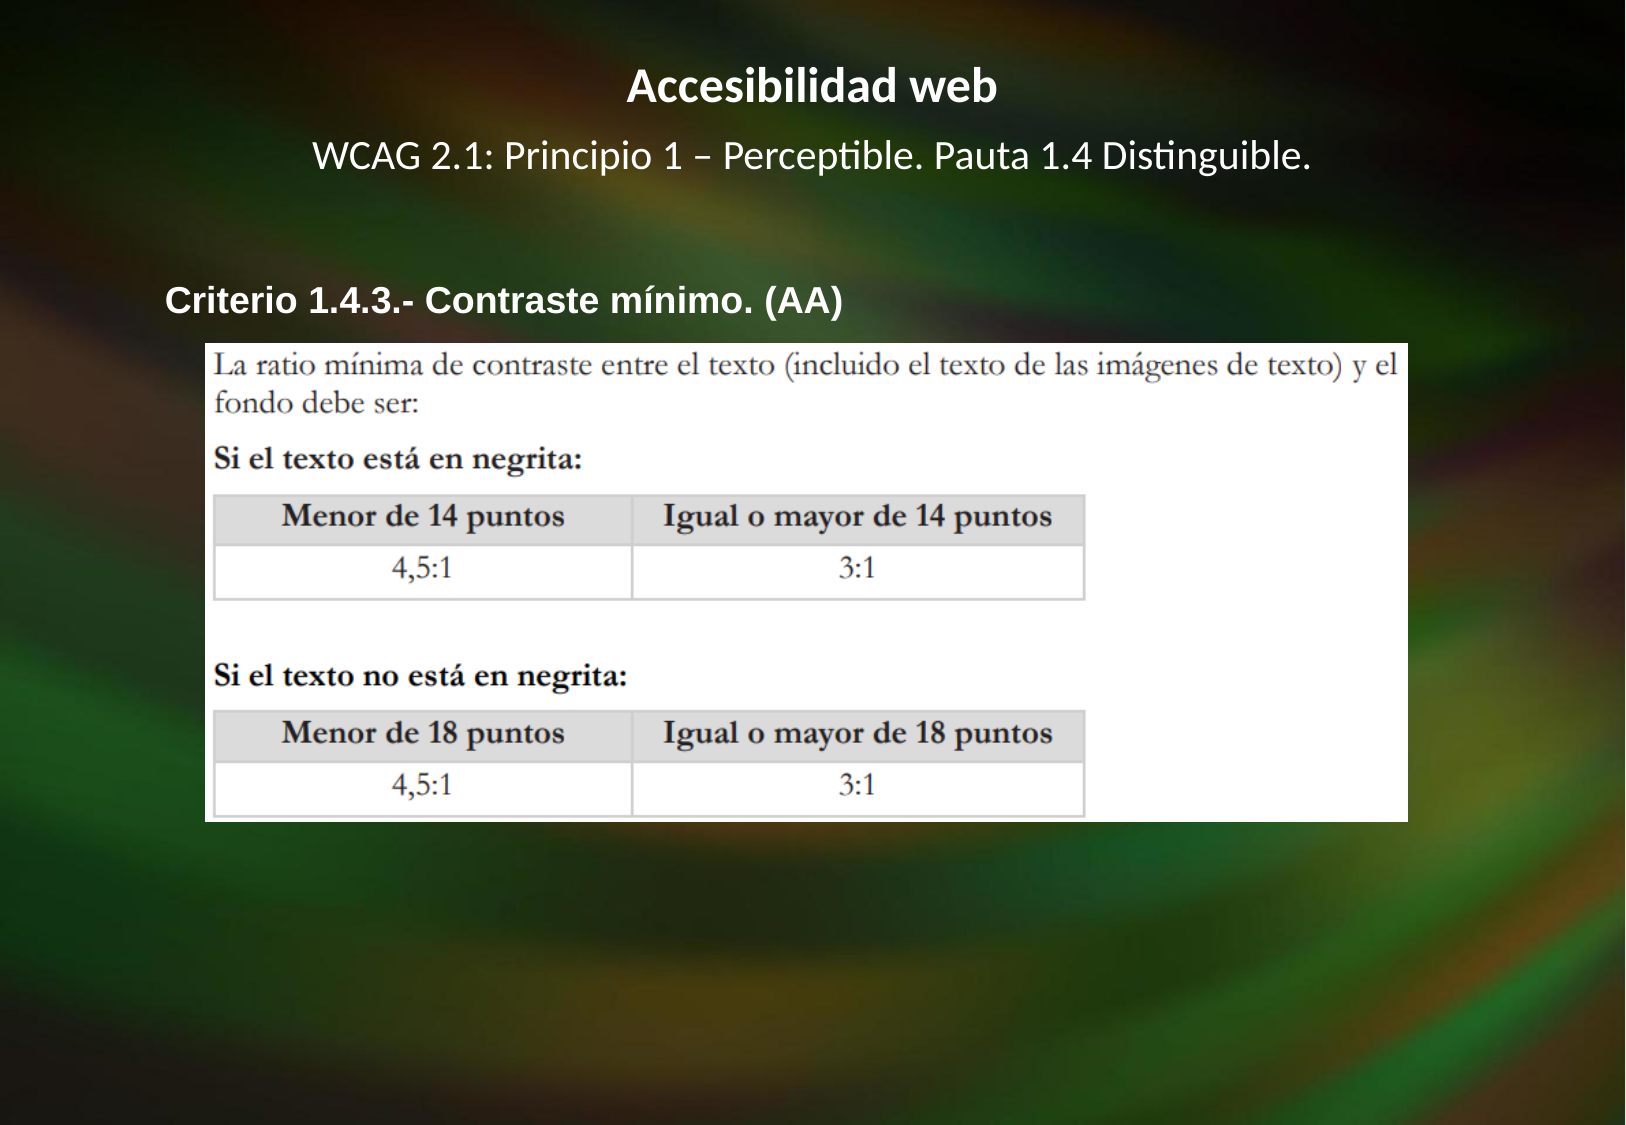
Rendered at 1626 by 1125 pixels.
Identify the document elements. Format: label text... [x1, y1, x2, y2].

picture [0, 0, 1626, 1125]
text_box WCAG 2.1: Principio 1 – Perceptible. Pauta 1.4 Distinguible. [297, 120, 1328, 186]
text_box Accesibilidad web [611, 44, 1014, 120]
text_box Criterio 1.4.3.- Contraste mínimo. (AA) [150, 268, 1564, 374]
